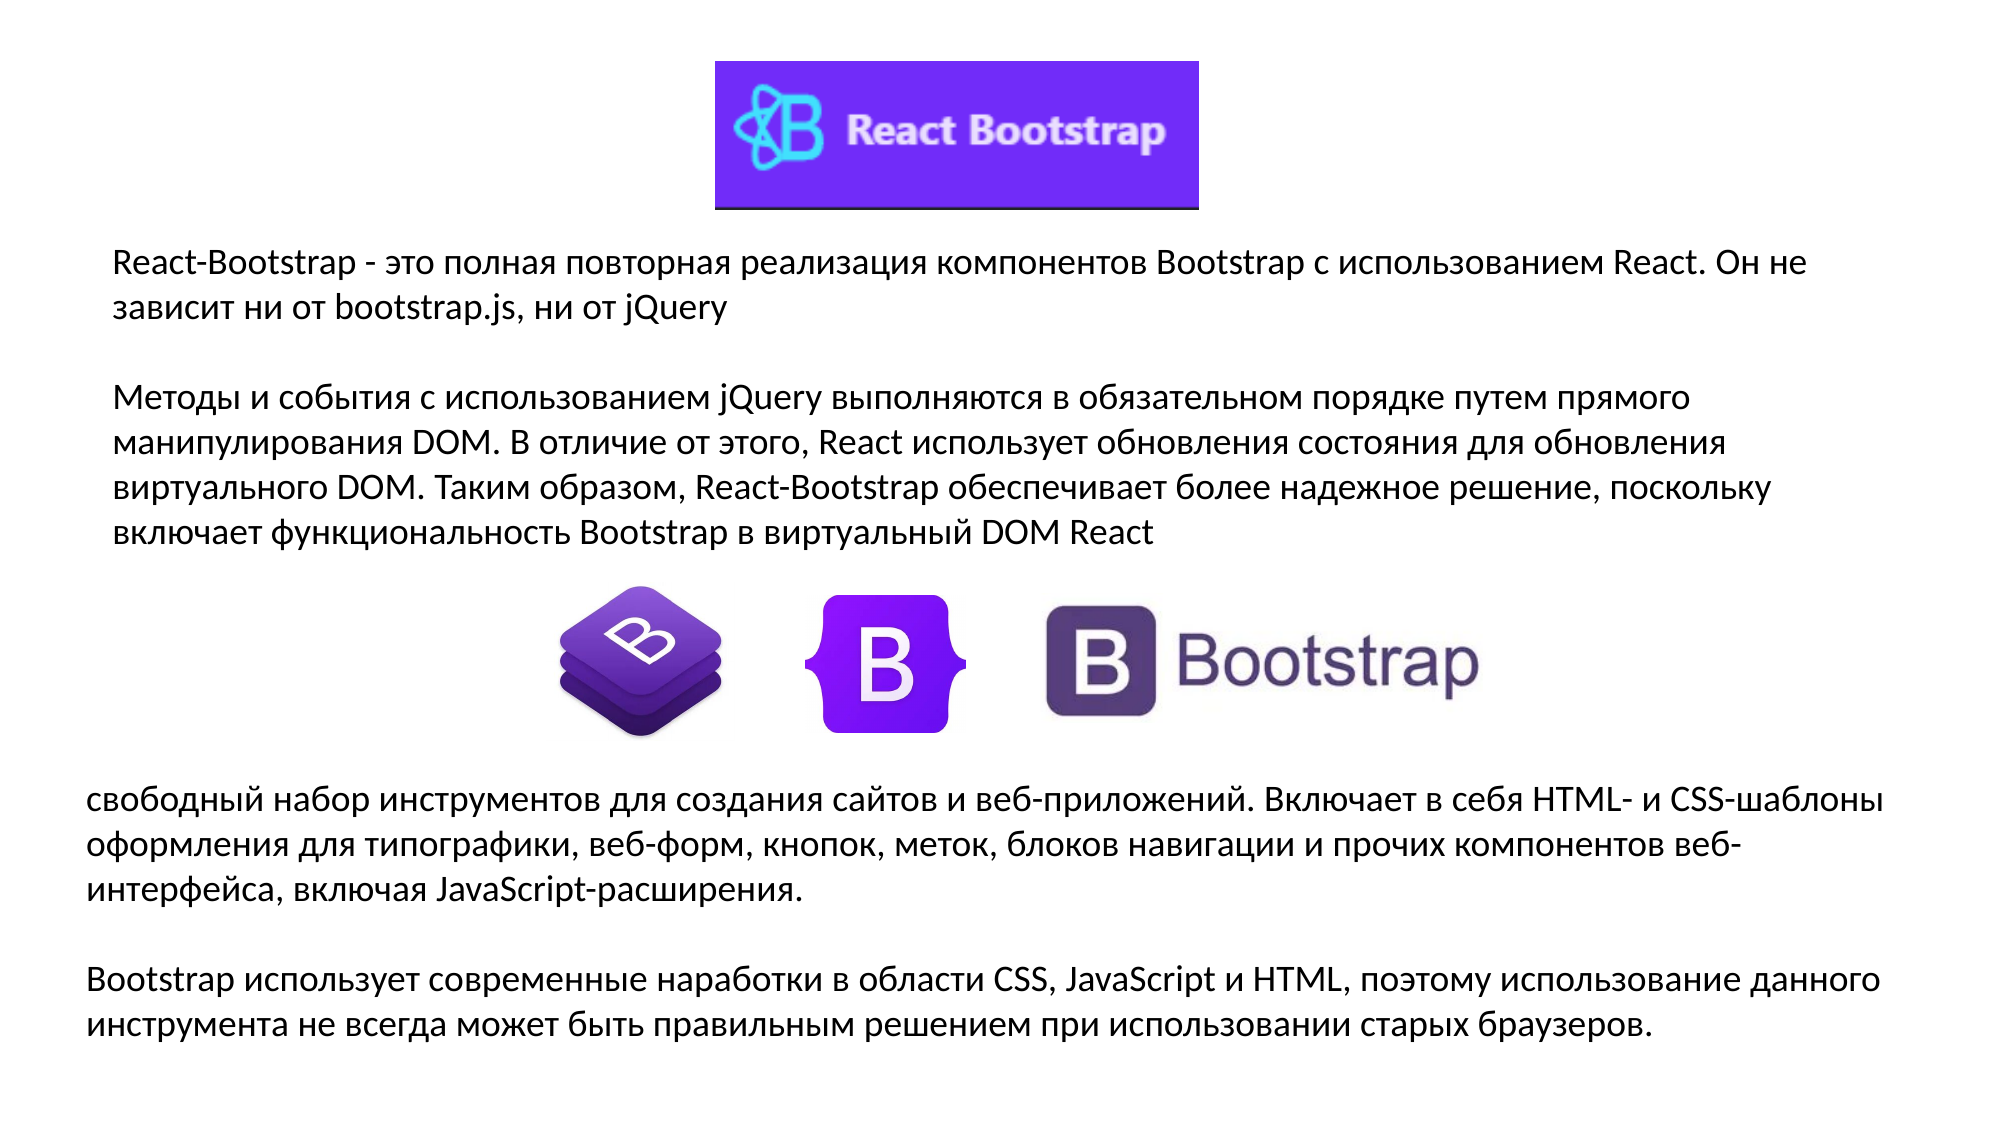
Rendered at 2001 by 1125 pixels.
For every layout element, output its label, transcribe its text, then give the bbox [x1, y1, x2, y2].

picture [805, 595, 966, 733]
text_box React-Bootstrap - это полная повторная реализация компонентов Bootstrap с использованием React. Он не зависит ни от bootstrap.js, ни от jQuery Методы и события с использованием jQuery выполняются в обязательном порядке путем прямого манипулирования DOM. В отличие от этого, React использует обновления состояния для обновления виртуального DOM. Таким образом, React-Bootstrap обеспечивает более надежное решение, поскольку включает функциональность Bootstrap в виртуальный DOM React [97, 229, 1867, 560]
picture [546, 582, 735, 741]
picture [715, 61, 1199, 210]
picture [1036, 593, 1511, 723]
text_box свободный набор инструментов для создания сайтов и веб-приложений. Включает в себя HTML- и CSS-шаблоны оформления для типографики, веб-форм, кнопок, меток, блоков навигации и прочих компонентов веб-интерфейса, включая JavaScript-расширения. Bootstrap использует современные наработки в области CSS, JavaScript и HTML, поэтому использование данного инструмента не всегда может быть правильным решением при использовании старых браузеров. [71, 766, 1918, 1051]
